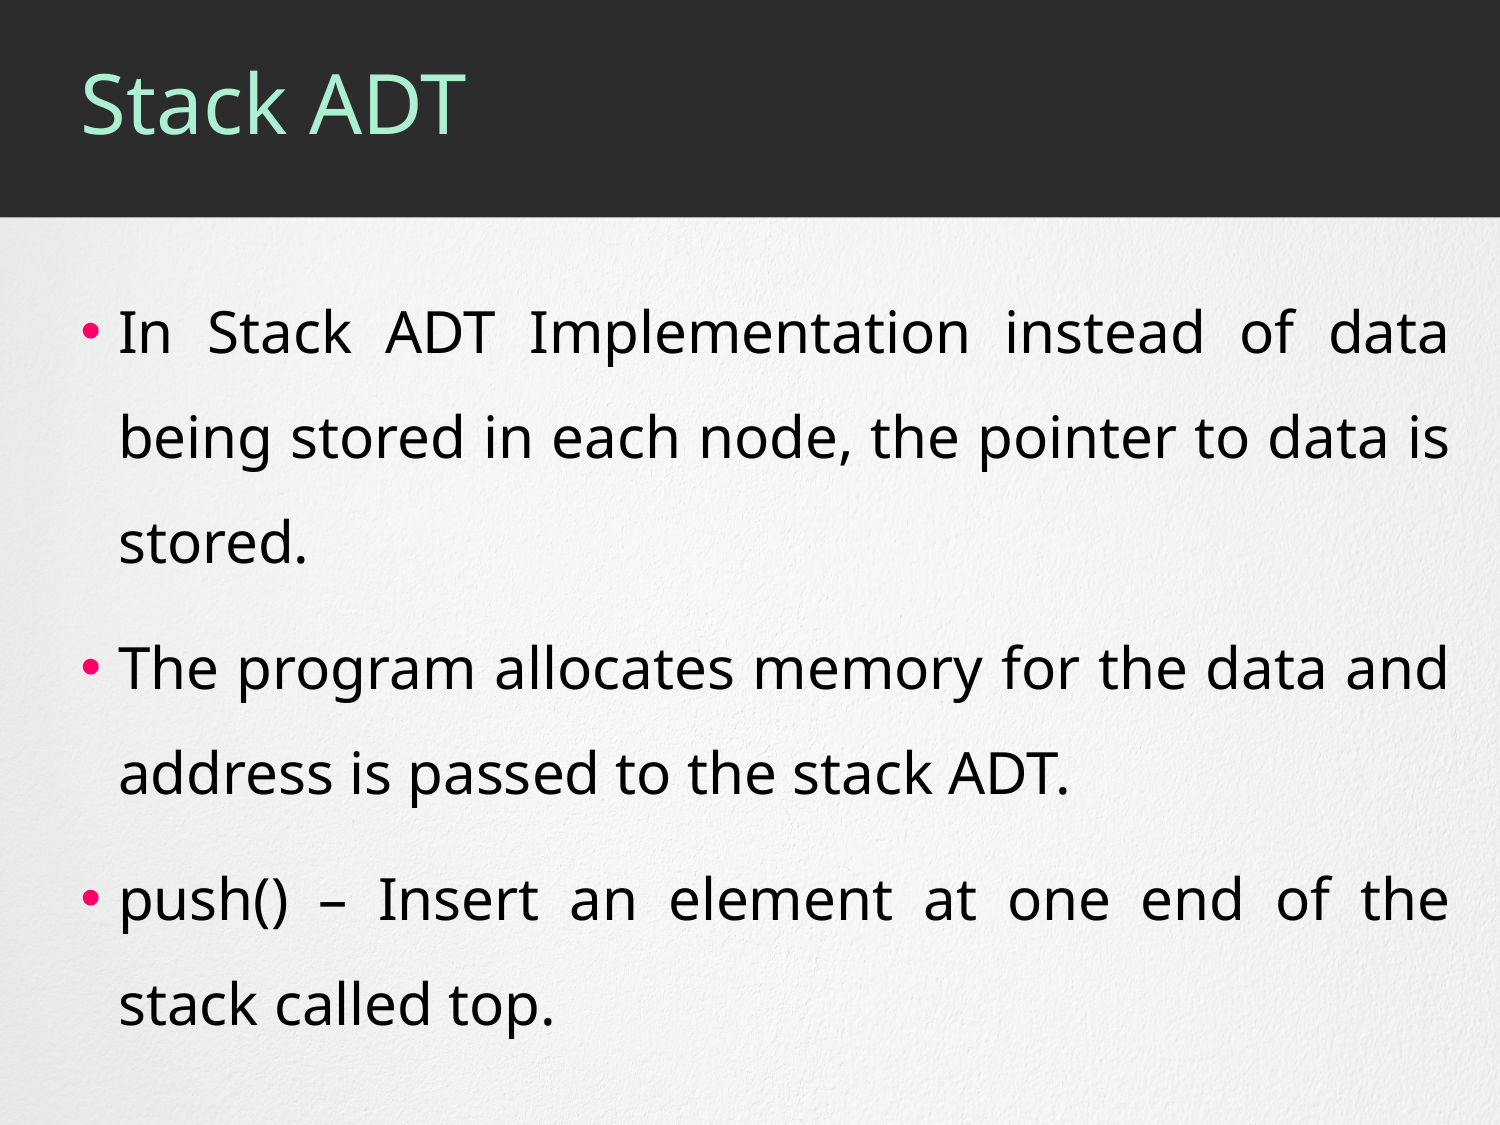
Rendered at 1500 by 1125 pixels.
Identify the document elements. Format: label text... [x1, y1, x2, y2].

title Stack ADT [65, 0, 1500, 216]
list In Stack ADT Implementation instead of data being stored in each node, the pointer to data is stored. The program allocates memory for the data and address is passed to the stack ADT. push() – Insert an element at one end of the stack called top. [65, 253, 1466, 1094]
